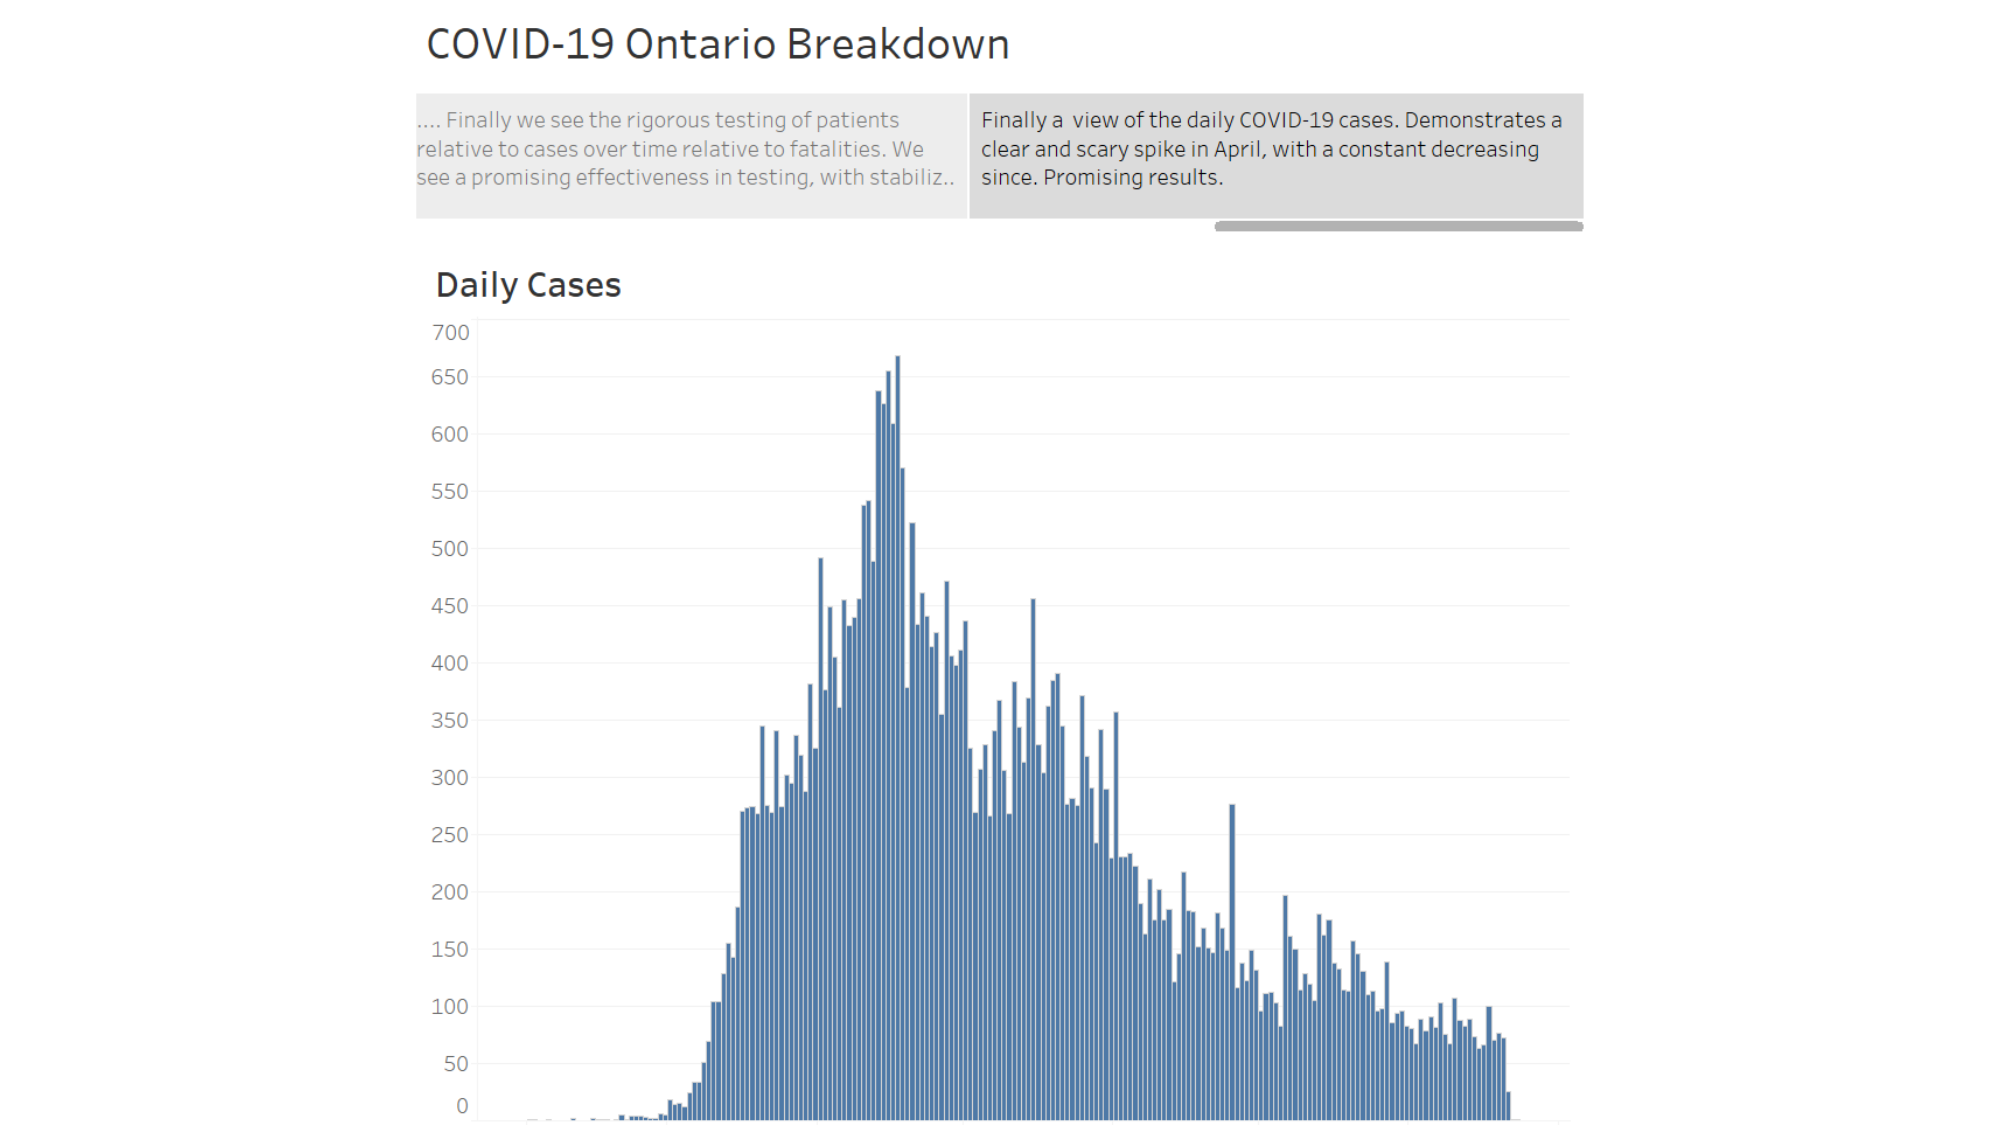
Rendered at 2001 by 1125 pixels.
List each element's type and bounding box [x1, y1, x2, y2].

picture [407, 0, 1593, 1125]
